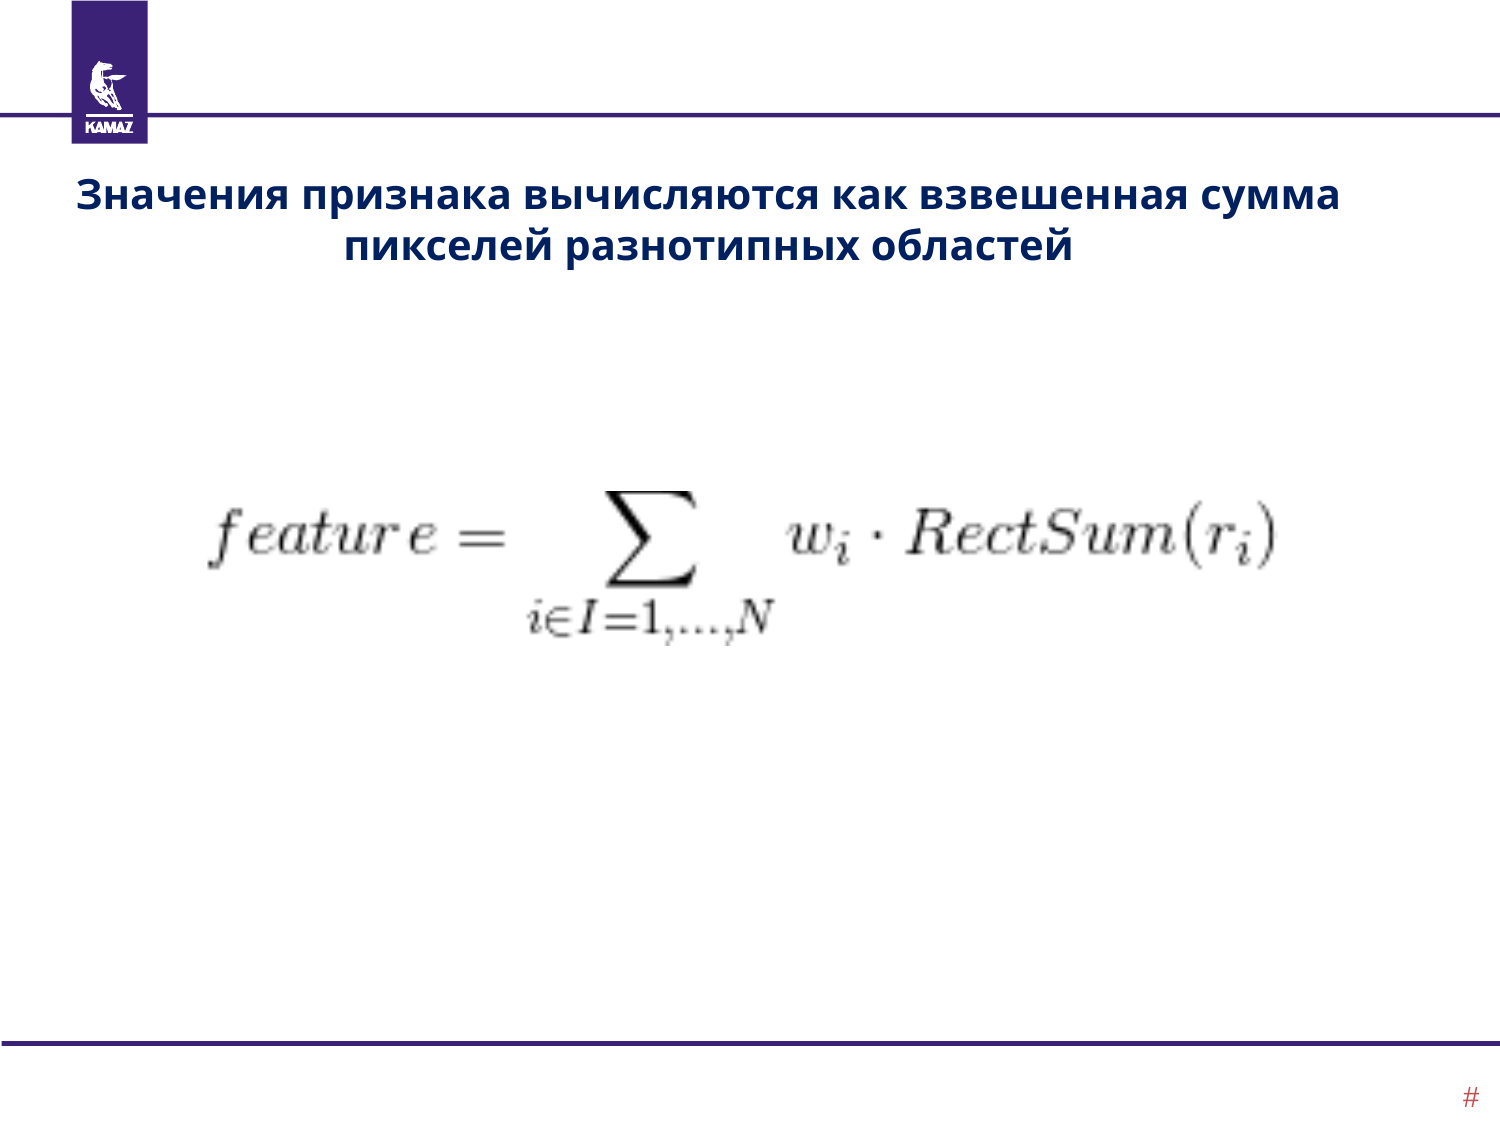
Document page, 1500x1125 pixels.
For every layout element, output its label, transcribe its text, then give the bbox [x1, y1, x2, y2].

text_box Значения признака вычисляются как взвешенная сумма пикселей разнотипных областей [41, 160, 1377, 276]
picture [206, 491, 1279, 646]
slide_number # [1143, 1070, 1495, 1125]
